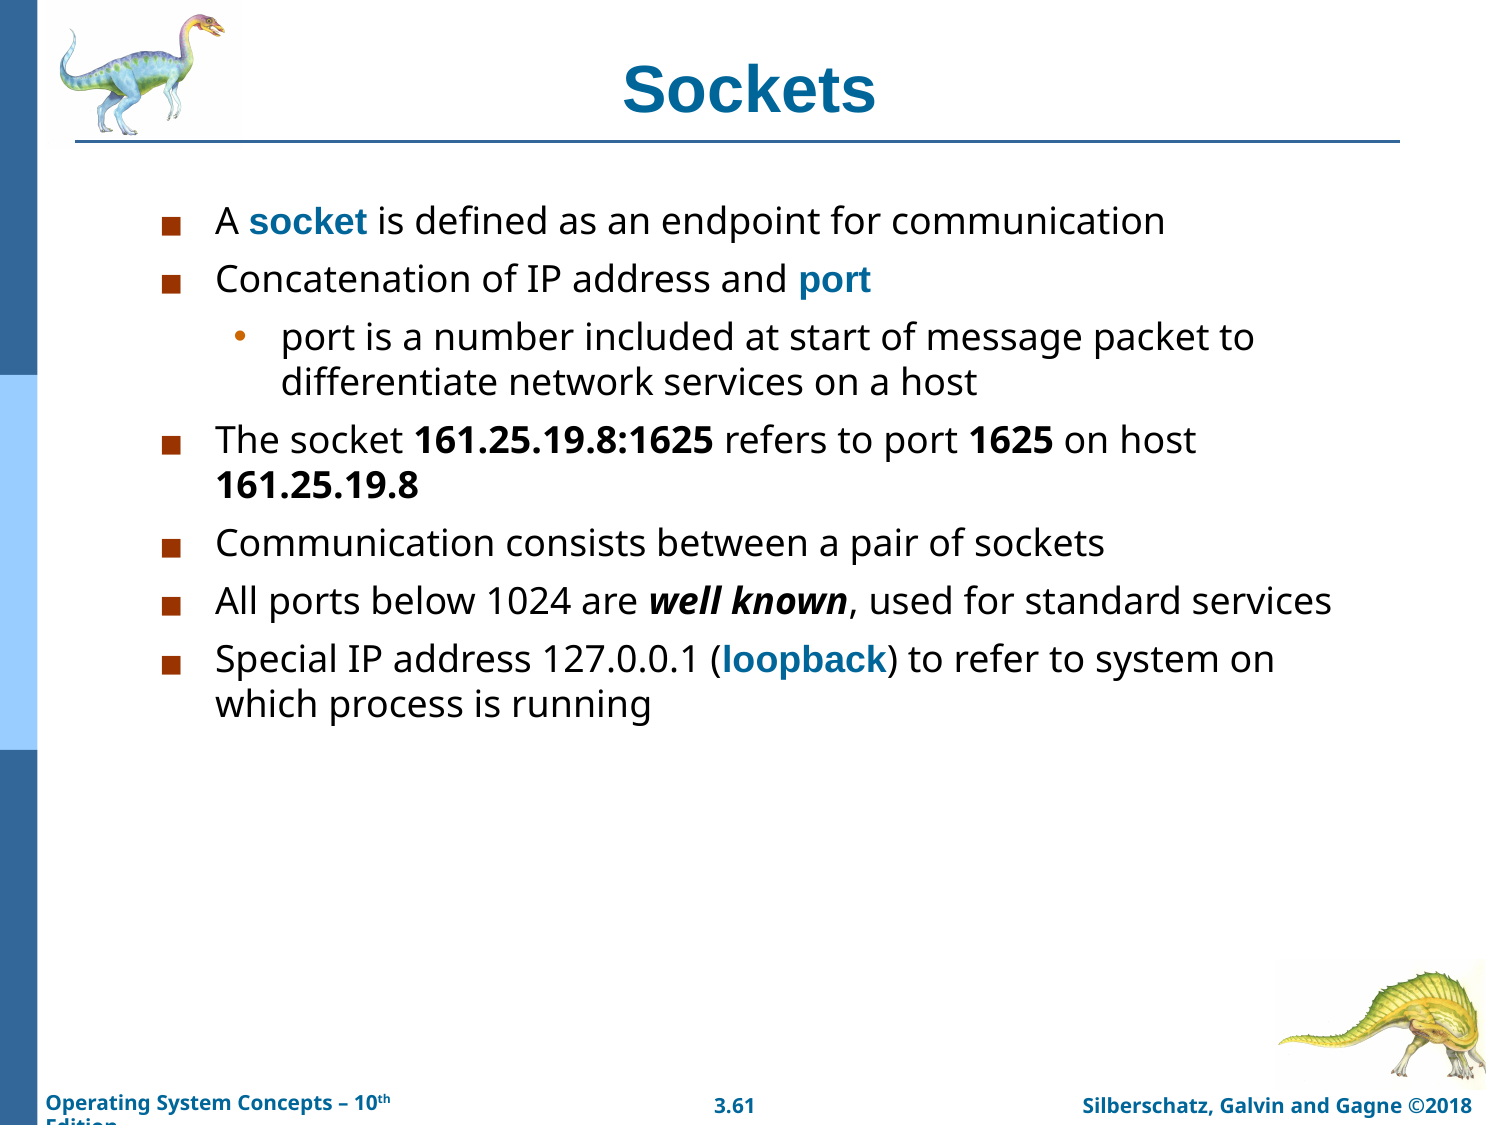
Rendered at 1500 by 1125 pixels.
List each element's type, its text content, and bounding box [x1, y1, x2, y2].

picture [1275, 959, 1486, 1090]
title Sockets [75, 38, 1425, 134]
list A socket is defined as an endpoint for communication Concatenation of IP address and port port is a number included at start of message packet to differentiate network services on a host The socket 161.25.19.8:1625 refers to port 1625 on host 161.25.19.8 Communication consists between a pair of sockets All ports below 1024 are well known, used for standard services Special IP address 127.0.0.1 (loopback) to refer to system on which process is running [143, 189, 1396, 933]
picture [46, 0, 243, 149]
